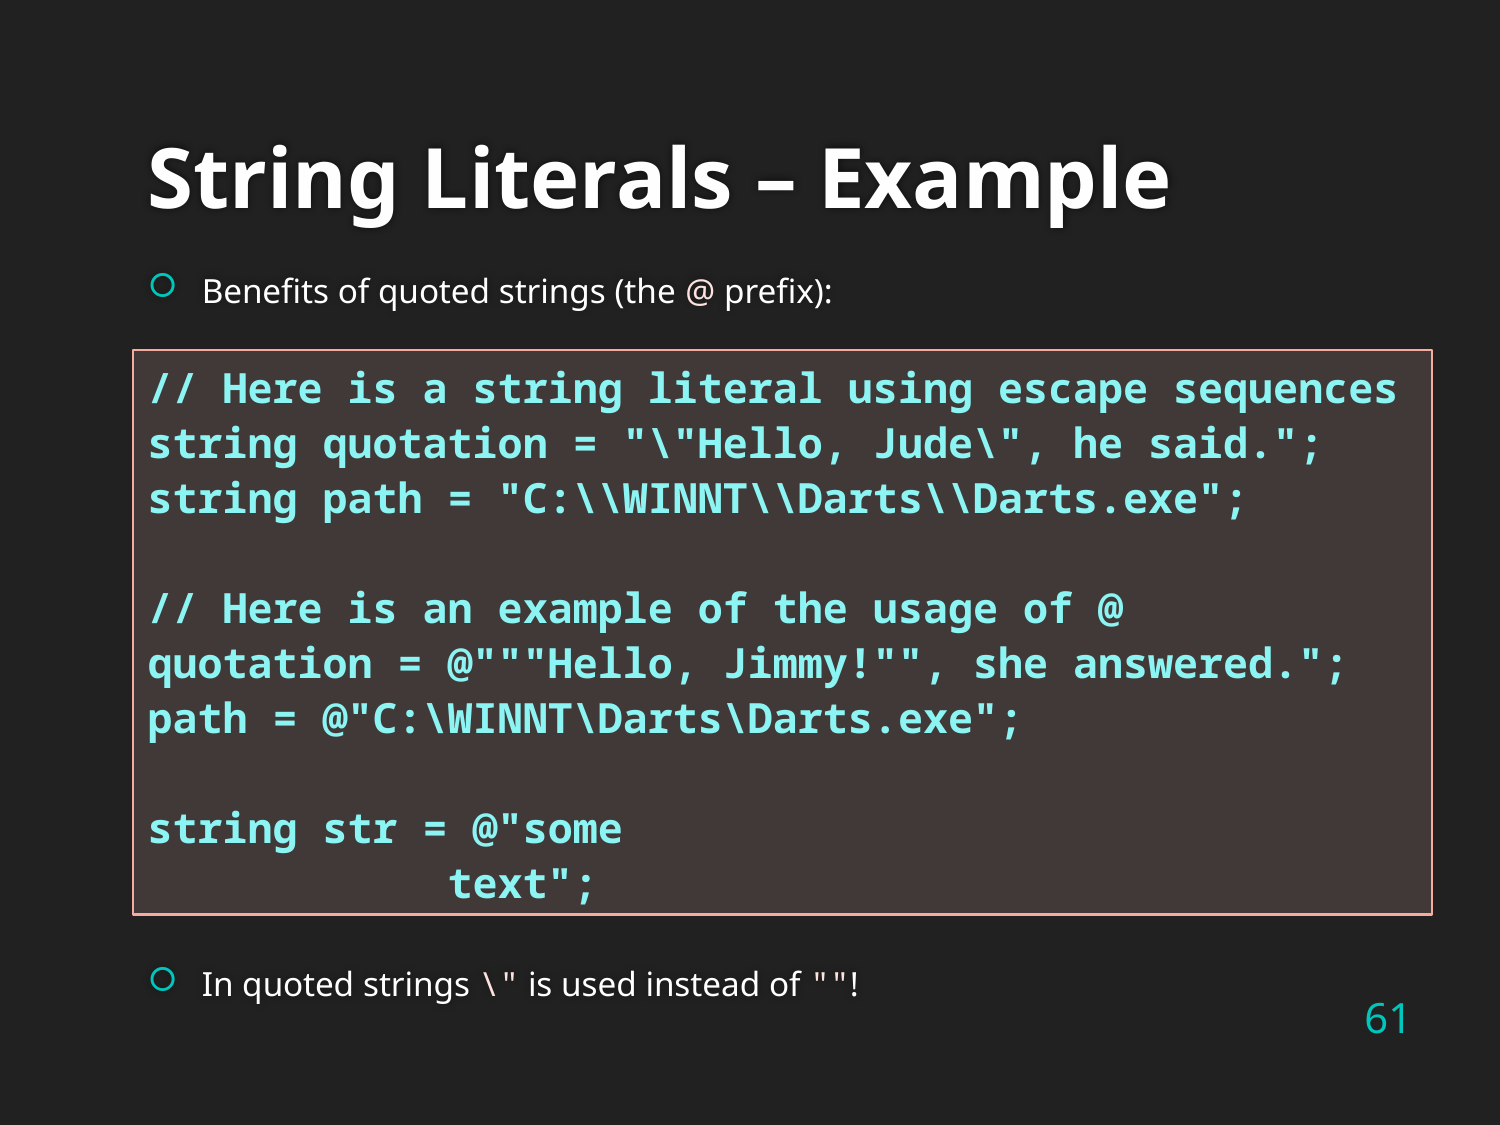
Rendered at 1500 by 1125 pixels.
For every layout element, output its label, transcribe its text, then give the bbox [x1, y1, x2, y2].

text_box // Here is a string literal using escape sequences string quotation = "\"Hello, Jude\", he said."; string path = "C:\\WINNT\\Darts\\Darts.exe"; // Here is an example of the usage of @ quotation = @"""Hello, Jimmy!"", she answered."; path = @"C:\WINNT\Darts\Darts.exe"; string str = @"some text"; [132, 349, 1432, 915]
title String Literals – Example [132, 73, 1368, 233]
list Benefits of quoted strings (the @ prefix): In quoted strings \" is used instead of ""! [132, 915, 1368, 1015]
list Benefits of quoted strings (the @ prefix): In quoted strings \" is used instead of ""! [132, 259, 1368, 349]
slide_number 61 [1296, 970, 1428, 1051]
